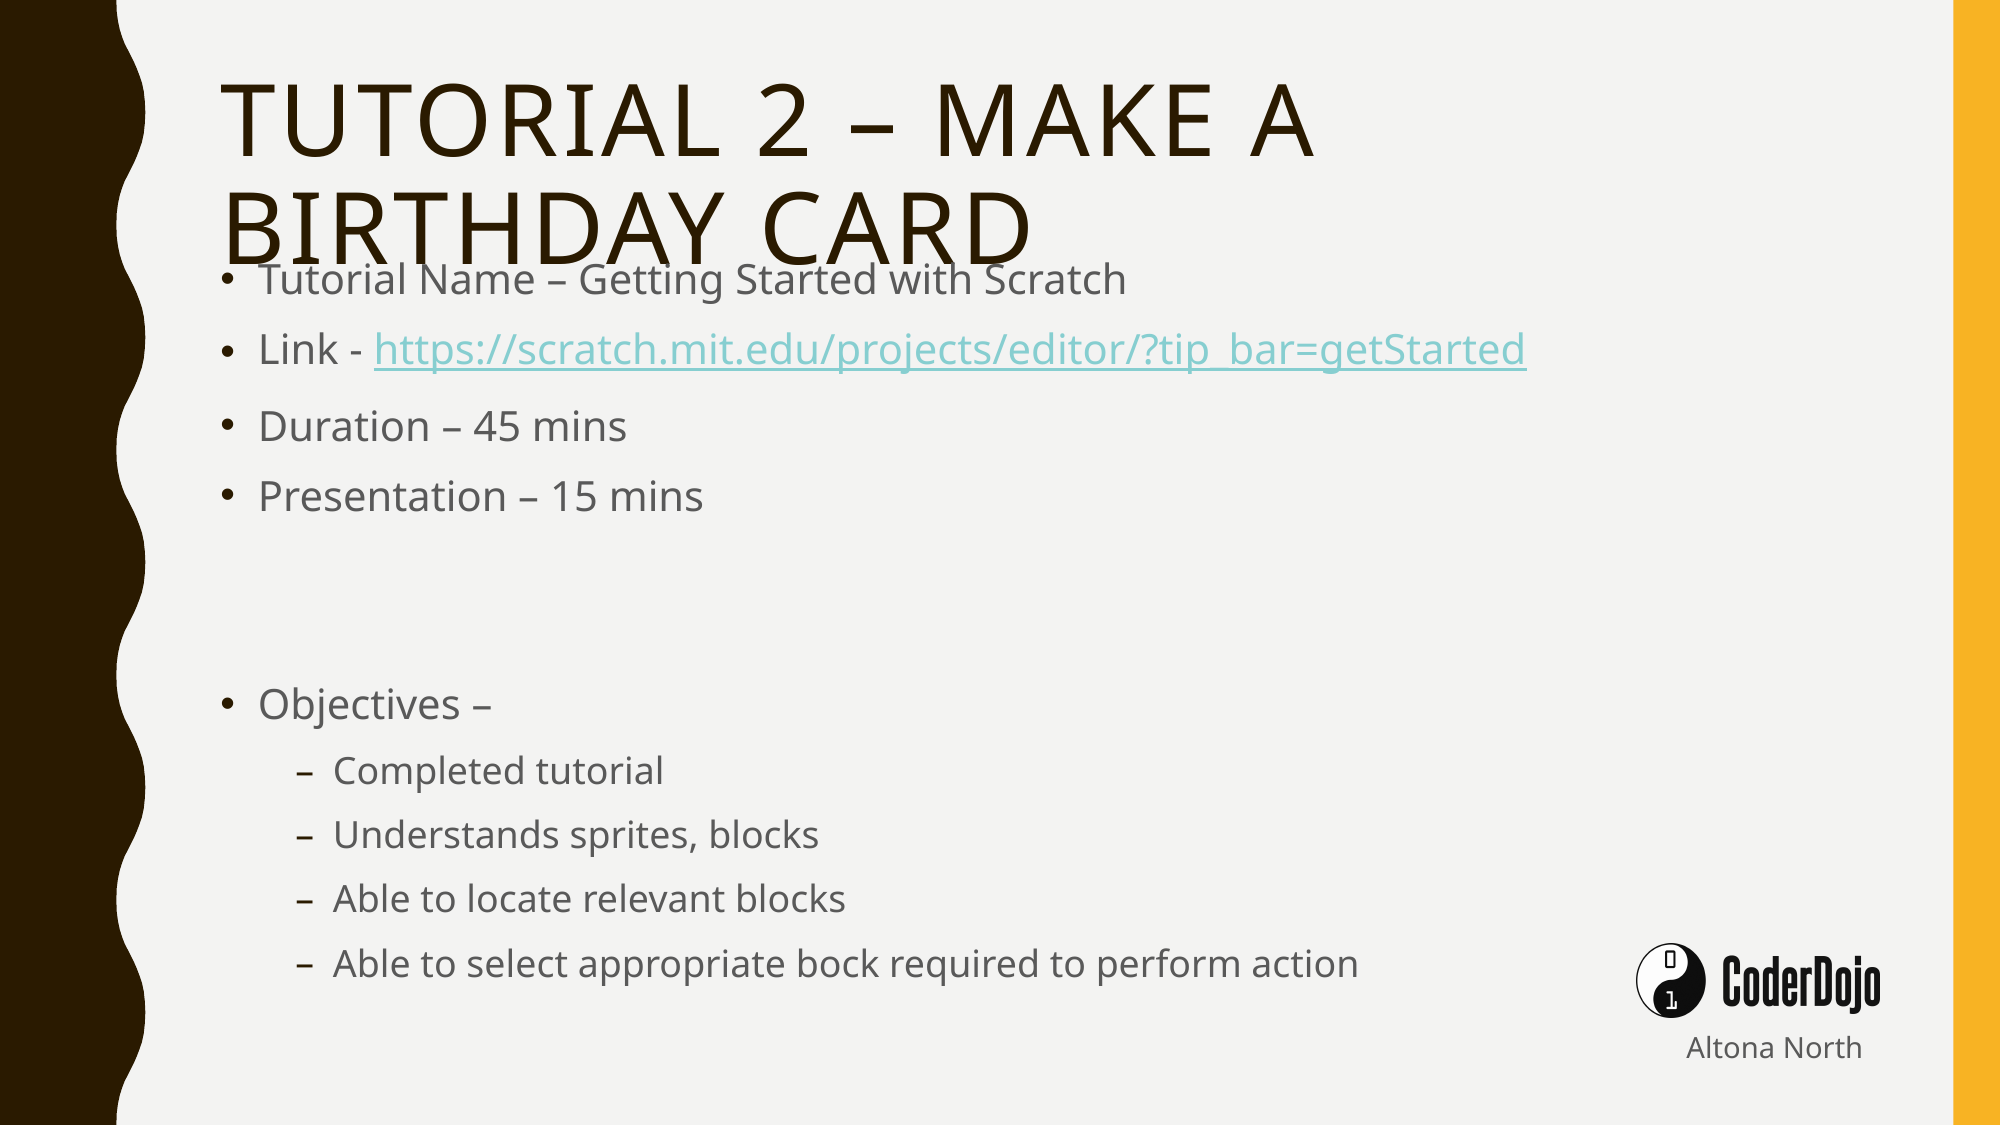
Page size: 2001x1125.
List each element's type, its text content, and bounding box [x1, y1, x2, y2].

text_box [1610, 943, 1940, 1125]
title Tutorial 2 – Make a Birthday Card [205, 62, 1875, 240]
list Tutorial Name – Getting Started with Scratch Link - https://scratch.mit.edu/projects/editor/?tip_bar=getStarted Duration – 45 mins Presentation – 15 mins Objectives – Completed tutorial Understands sprites, blocks Able to locate relevant blocks Able to select appropriate bock required to perform action [205, 240, 1875, 1069]
